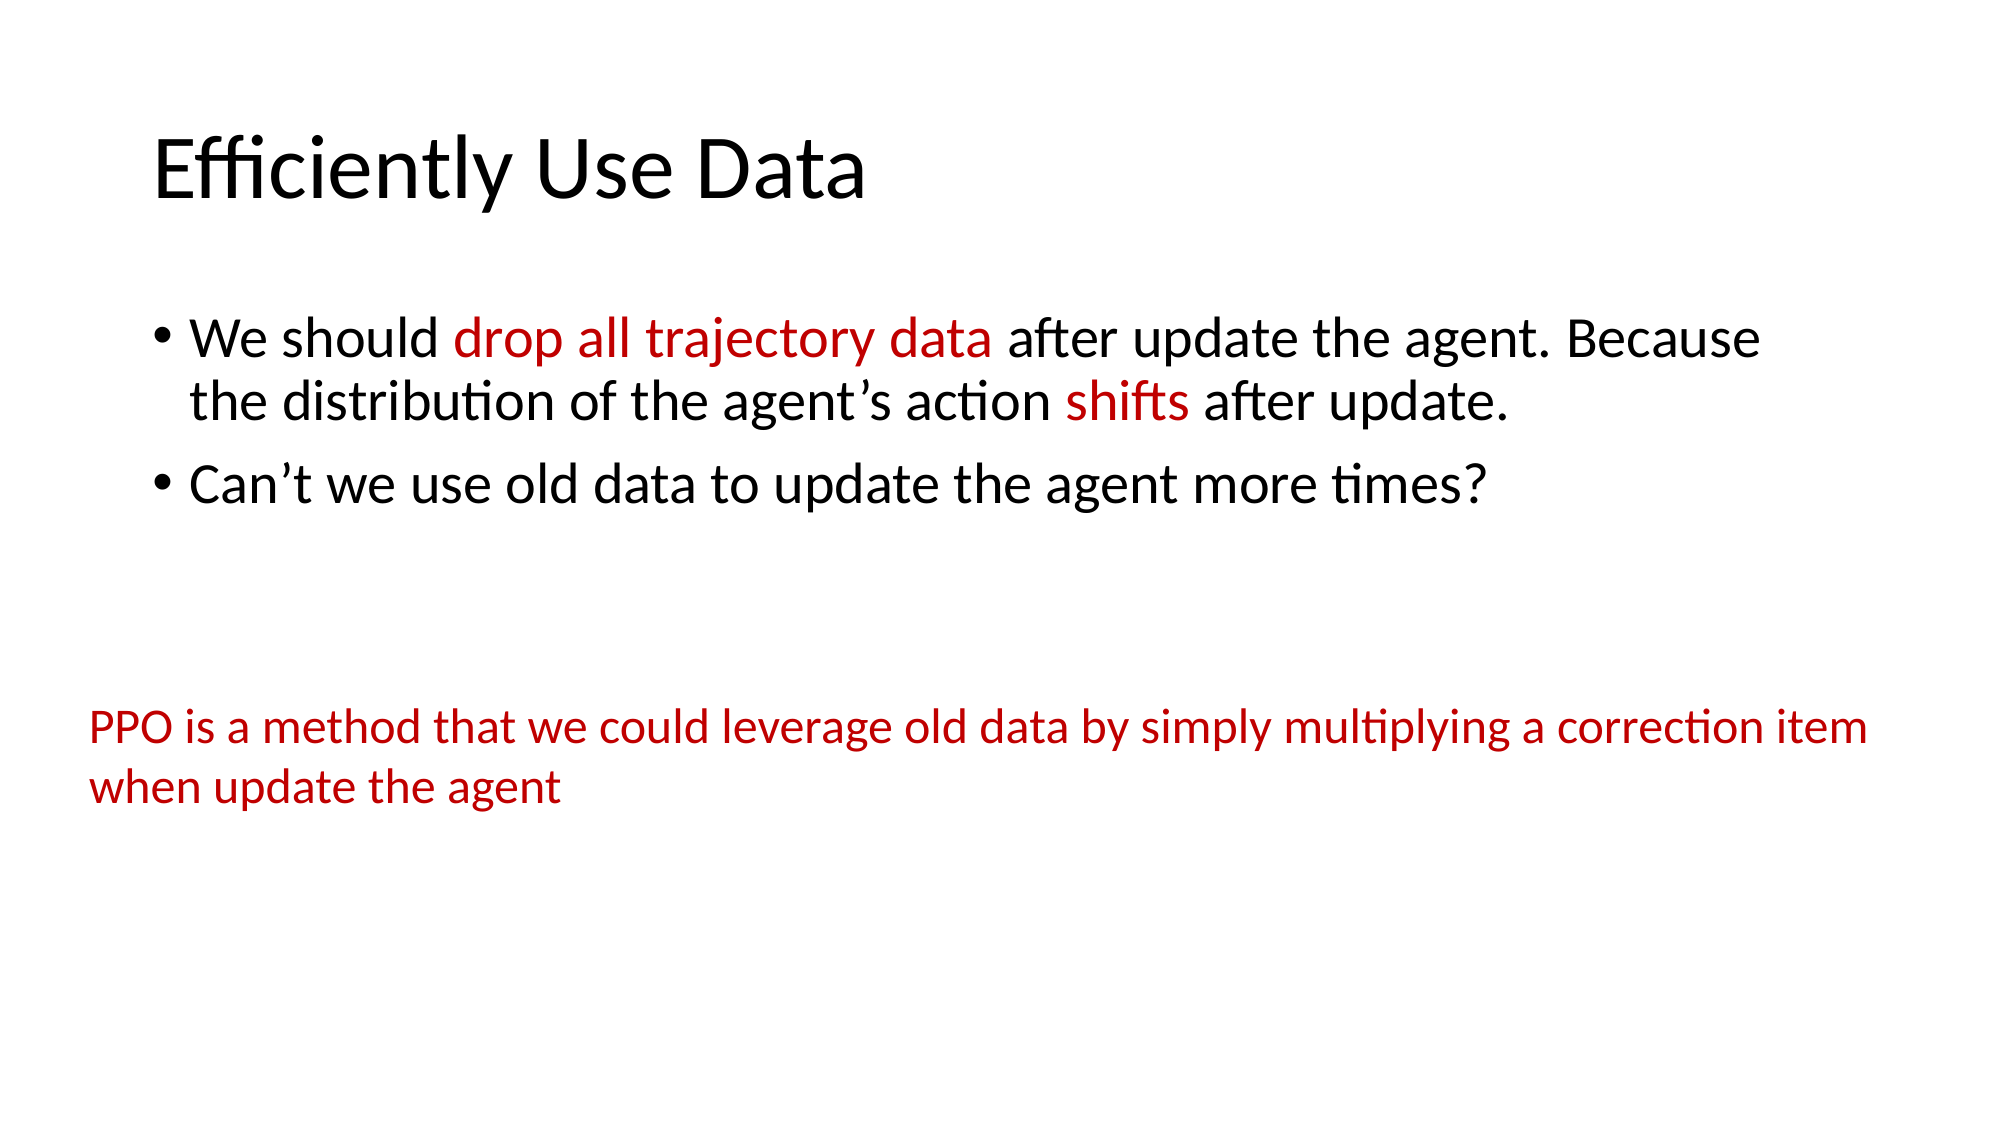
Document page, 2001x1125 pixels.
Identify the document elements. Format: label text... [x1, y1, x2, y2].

list We should drop all trajectory data after update the agent. Because the distribution of the agent’s action shifts after update. Can’t we use old data to update the agent more times? [137, 299, 1863, 583]
text_box PPO is a method that we could leverage old data by simply multiplying a correction item when update the agent [73, 685, 1927, 821]
title Efficiently Use Data [137, 59, 1863, 278]
